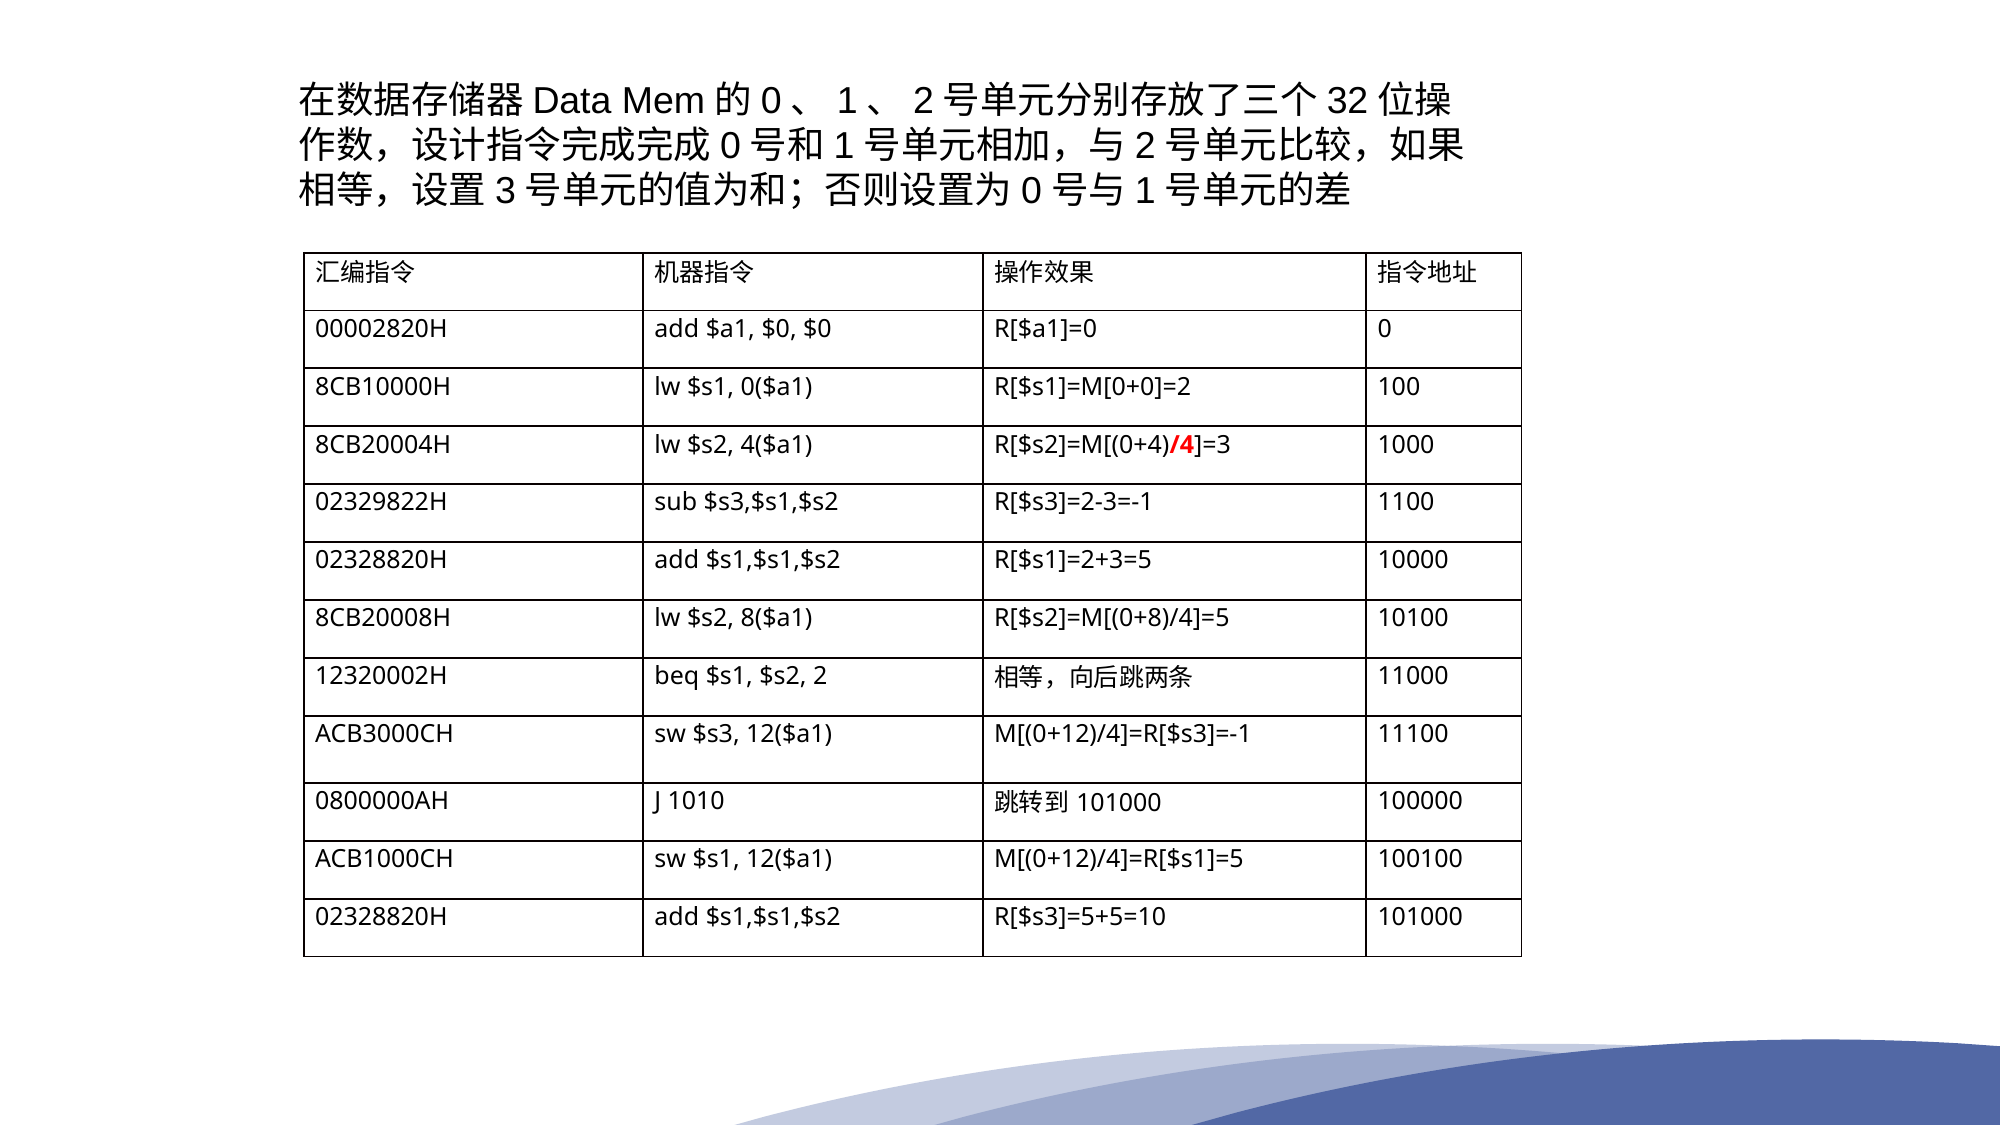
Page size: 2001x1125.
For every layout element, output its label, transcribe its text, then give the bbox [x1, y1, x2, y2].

table_cell 8CB10000H [305, 369, 642, 425]
table_cell M[(0+12)/4]=R[$s1]=5 [984, 842, 1365, 898]
table_cell beq $s1, $s2, 2 [644, 659, 982, 715]
table_cell ACB3000CH [305, 717, 642, 782]
table_cell 1000 [1367, 427, 1521, 483]
table_cell lw $s2, 8($a1) [644, 601, 982, 657]
table_cell 8CB20004H [305, 427, 642, 483]
table_cell 02328820H [305, 543, 642, 599]
table_cell R[$a1]=0 [984, 311, 1365, 367]
table_header 机器指令 [644, 254, 982, 310]
table_cell R[$s1]=M[0+0]=2 [984, 369, 1365, 425]
table_cell lw $s2, 4($a1) [644, 427, 982, 483]
table_header 指令地址 [1367, 254, 1521, 310]
table_cell 00002820H [305, 311, 642, 367]
table_header 操作效果 [984, 254, 1365, 310]
table_cell 0 [1367, 311, 1521, 367]
table_cell 11100 [1367, 717, 1521, 782]
table_cell 101000 [1367, 900, 1521, 956]
table_cell add $s1,$s1,$s2 [644, 543, 982, 599]
table_cell R[$s2]=M[(0+4)/4]=3 [984, 427, 1365, 483]
table_cell M[(0+12)/4]=R[$s3]=-1 [984, 717, 1365, 782]
table_cell 100 [1367, 369, 1521, 425]
table_header 汇编指令 [305, 254, 642, 310]
table_cell 02328820H [305, 900, 642, 956]
table_cell 100100 [1367, 842, 1521, 898]
table_cell 跳转到101000 [984, 784, 1365, 840]
table_cell 8CB20008H [305, 601, 642, 657]
table_cell sub $s3,$s1,$s2 [644, 485, 982, 541]
table_cell R[$s1]=2+3=5 [984, 543, 1365, 599]
table_cell R[$s3]=5+5=10 [984, 900, 1365, 956]
table_cell add $a1, $0, $0 [644, 311, 982, 367]
table_cell add $s1,$s1,$s2 [644, 900, 982, 956]
table_cell R[$s3]=2-3=-1 [984, 485, 1365, 541]
table_cell R[$s2]=M[(0+8)/4]=5 [984, 601, 1365, 657]
text_box 在数据存储器Data Mem的0、1、2号单元分别存放了三个32位操作数，设计指令完成完成0号和1号单元相加，与2号单元比较，如果相等，设置3号单元的值为和；否则设置为0号与1号单元的差 [283, 68, 1502, 219]
table_cell ACB1000CH [305, 842, 642, 898]
table_cell J 1010 [644, 784, 982, 840]
table_cell 11000 [1367, 659, 1521, 715]
table_cell 1100 [1367, 485, 1521, 541]
table_cell sw $s3, 12($a1) [644, 717, 982, 782]
table_cell 相等，向后跳两条 [984, 659, 1365, 715]
table_cell 10000 [1367, 543, 1521, 599]
table_cell 100000 [1367, 784, 1521, 840]
table_cell 0800000AH [305, 784, 642, 840]
table_cell sw $s1, 12($a1) [644, 842, 982, 898]
table_cell lw $s1, 0($a1) [644, 369, 982, 425]
table_cell 02329822H [305, 485, 642, 541]
table_cell 12320002H [305, 659, 642, 715]
table_cell 10100 [1367, 601, 1521, 657]
